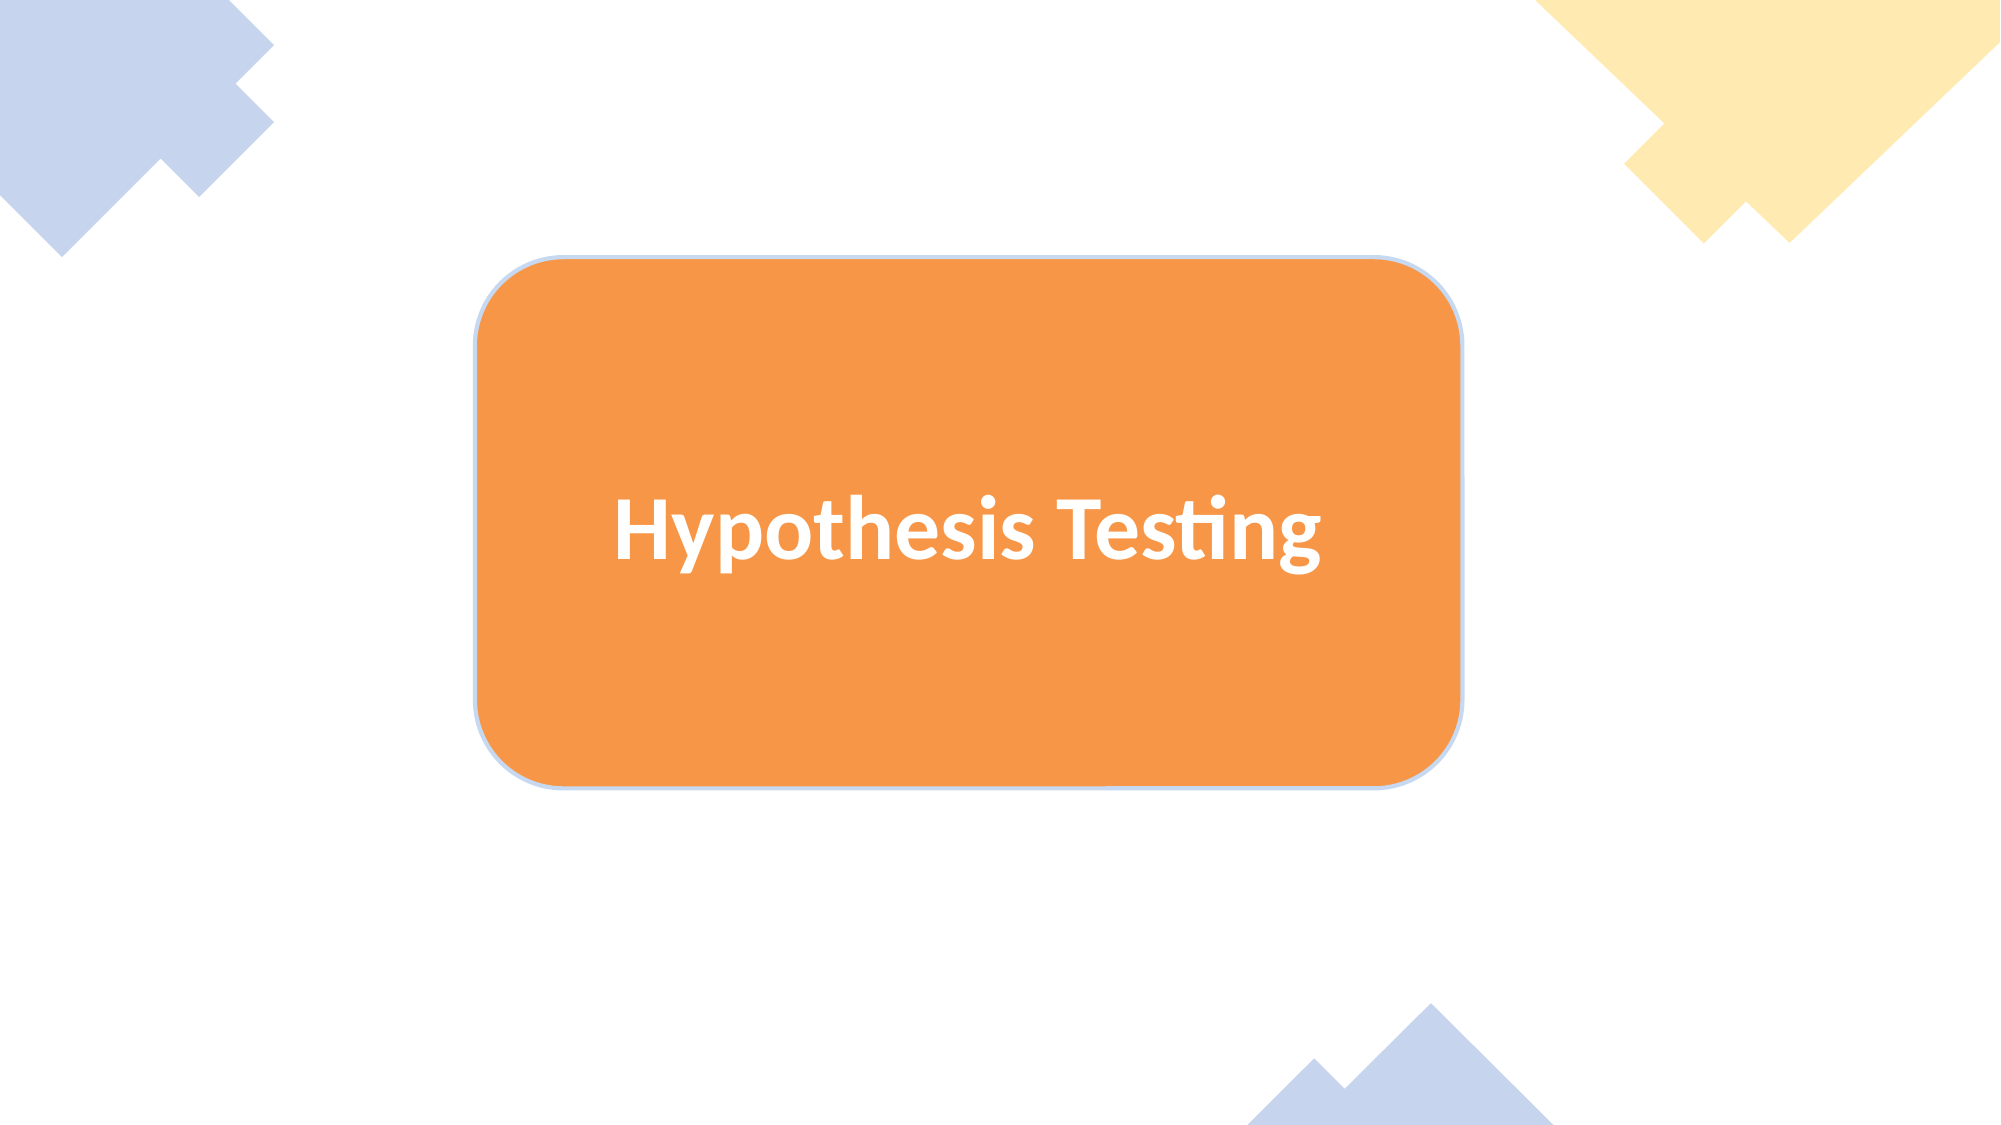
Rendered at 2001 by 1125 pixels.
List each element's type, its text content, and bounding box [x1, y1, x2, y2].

text_box [1247, 1003, 1554, 1125]
text_box [1535, 0, 2000, 244]
text_box Hypothesis Testing [472, 255, 1465, 791]
text_box [0, 0, 274, 258]
